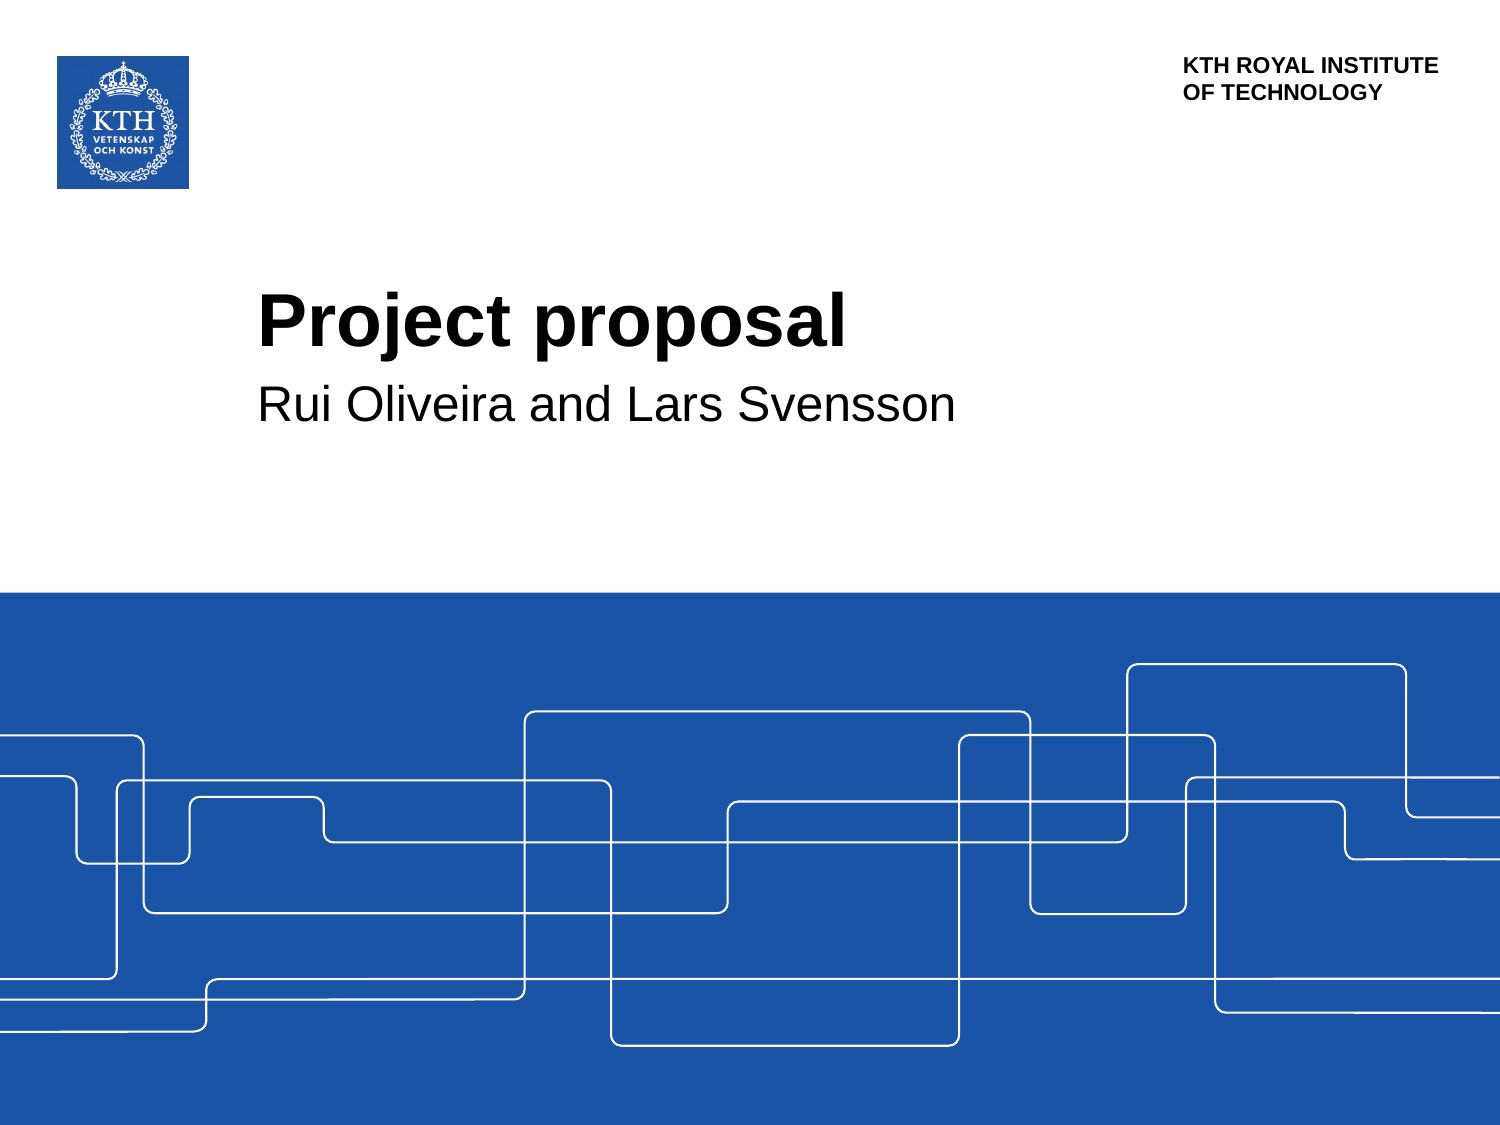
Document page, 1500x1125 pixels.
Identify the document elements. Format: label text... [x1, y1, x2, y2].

picture [57, 56, 189, 189]
title Project proposal [257, 190, 1403, 362]
subtitle Rui Oliveira and Lars Svensson [257, 373, 1404, 528]
